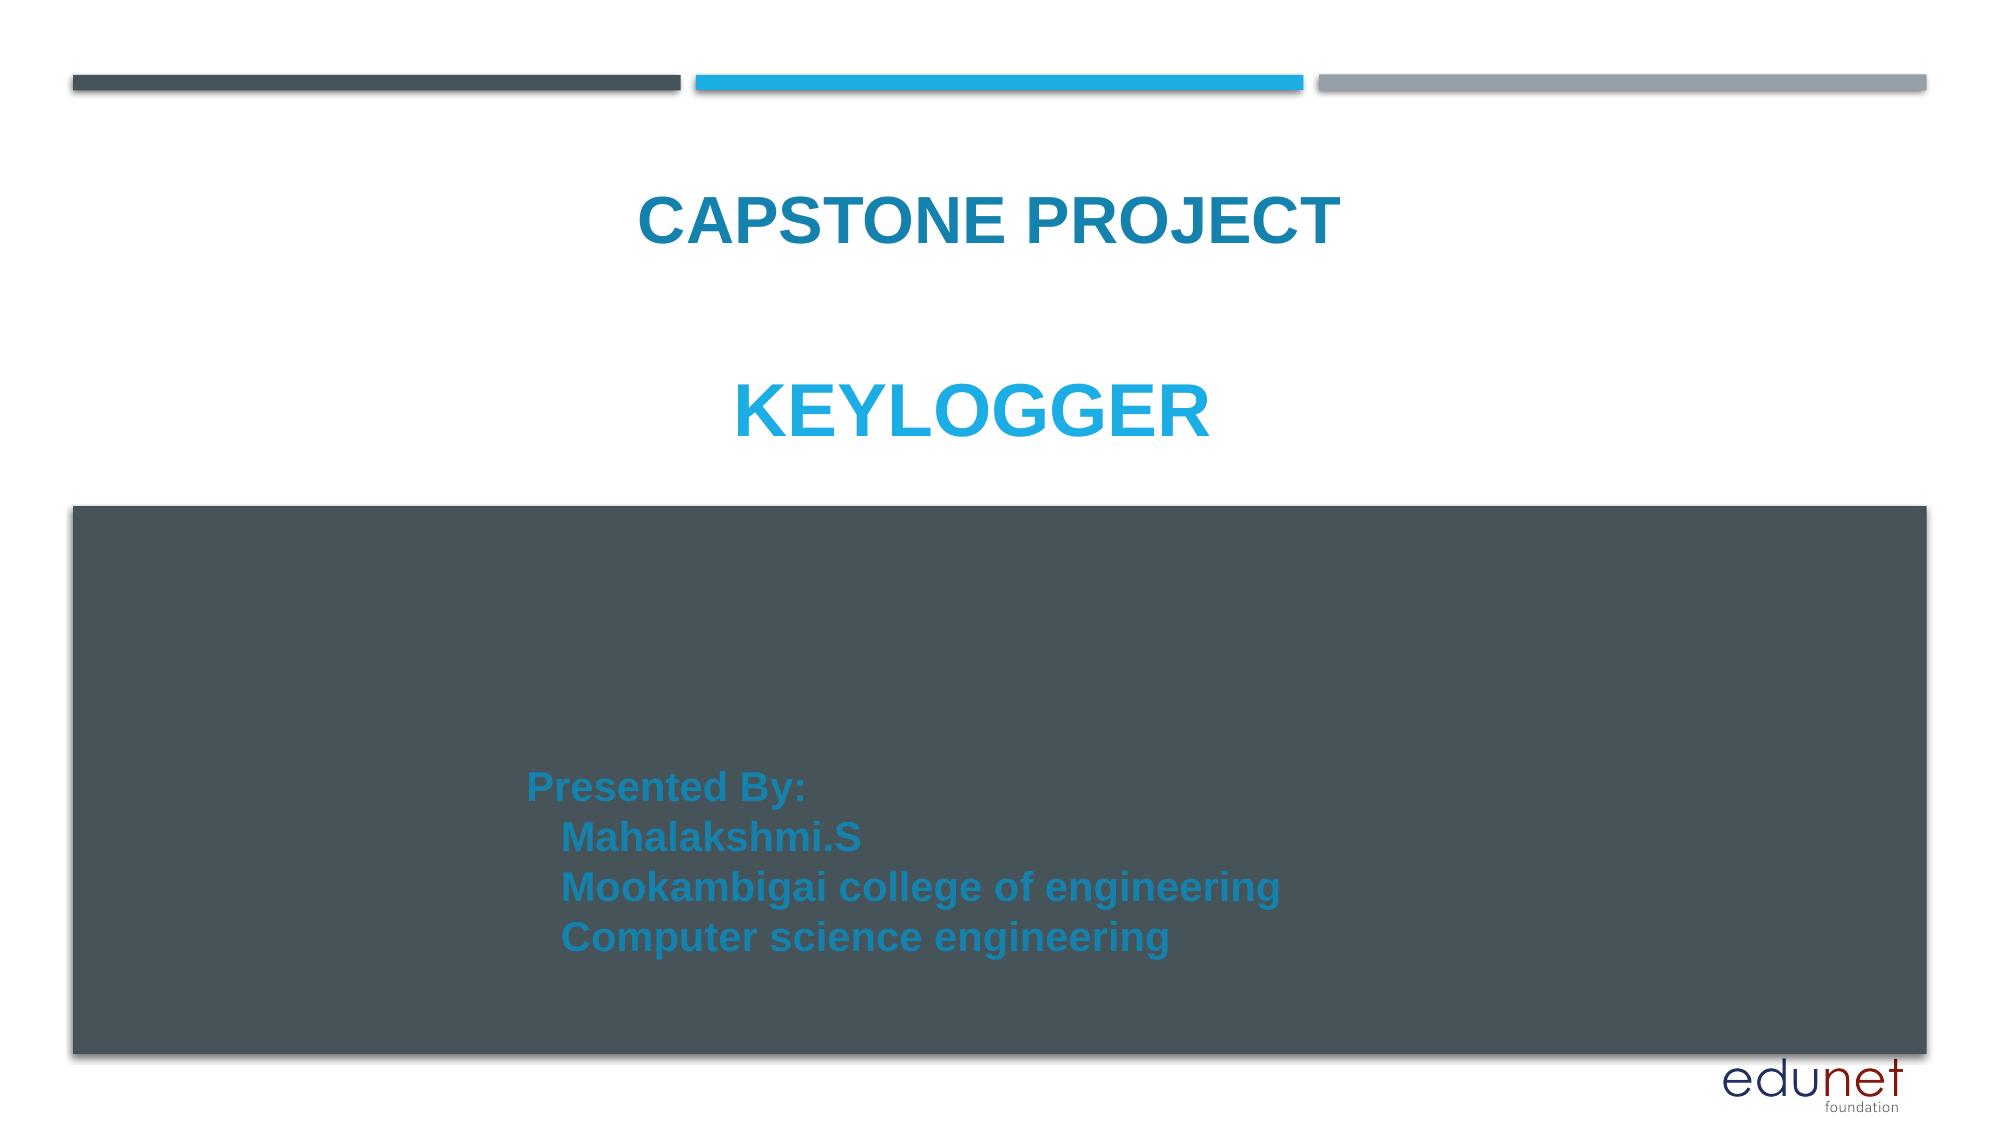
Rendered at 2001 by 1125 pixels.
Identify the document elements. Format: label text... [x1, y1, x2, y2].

text_box Presented By: Mahalakshmi.S Mookambigai college of engineering Computer science engineering [511, 752, 1821, 1018]
picture [1719, 1056, 1905, 1116]
title keylogger [222, 298, 1723, 460]
text_box CAPSTONE PROJECT [0, 169, 2000, 265]
